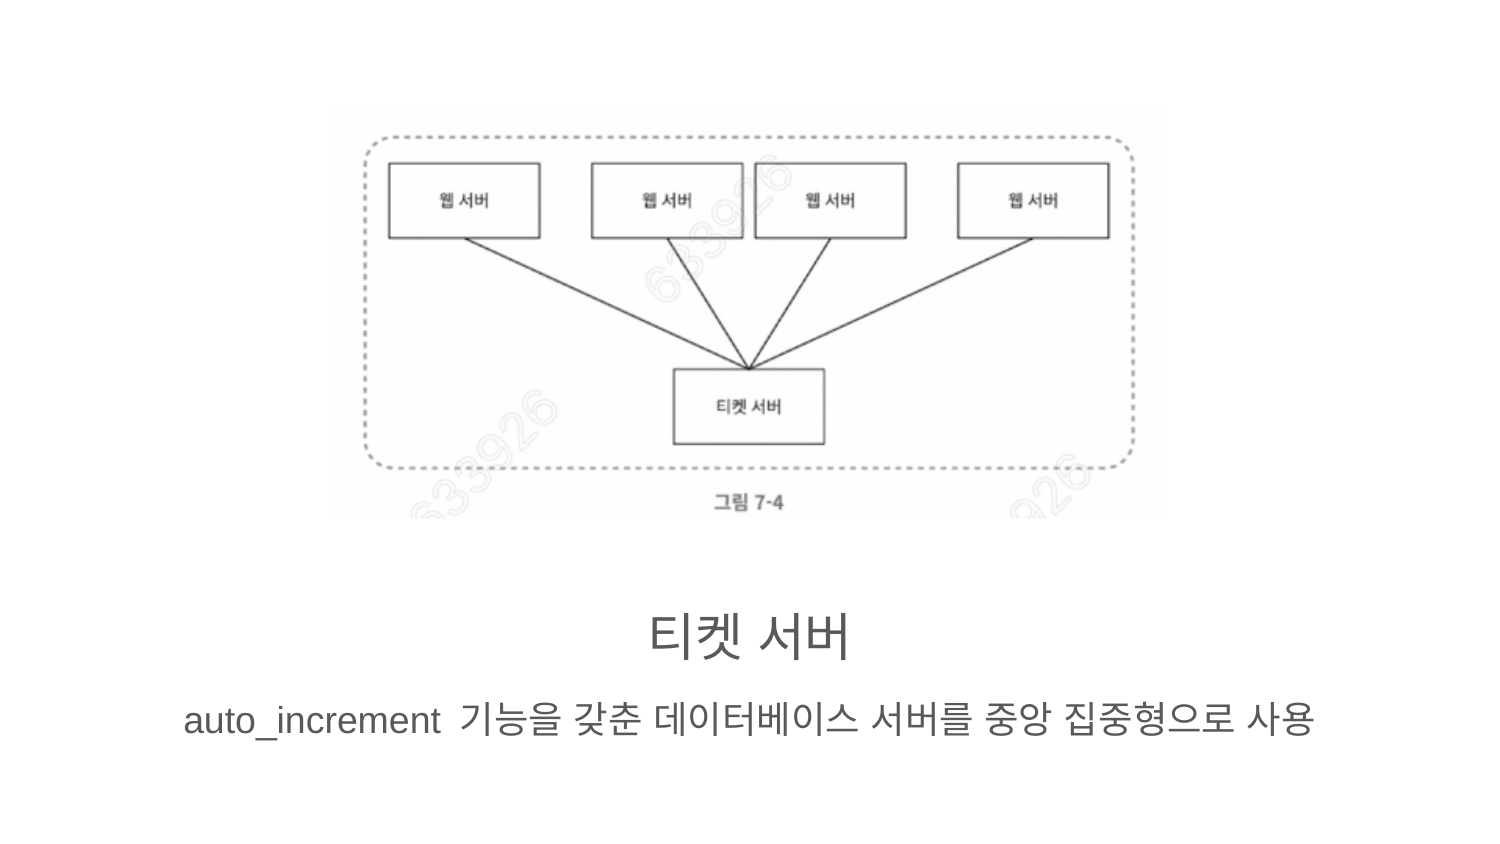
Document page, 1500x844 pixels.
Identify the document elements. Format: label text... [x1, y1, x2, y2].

list 티켓 서버 auto_increment 기능을 갖춘 데이터베이스 서버를 중앙 집중형으로 사용 [51, 552, 1449, 791]
picture [333, 106, 1167, 519]
